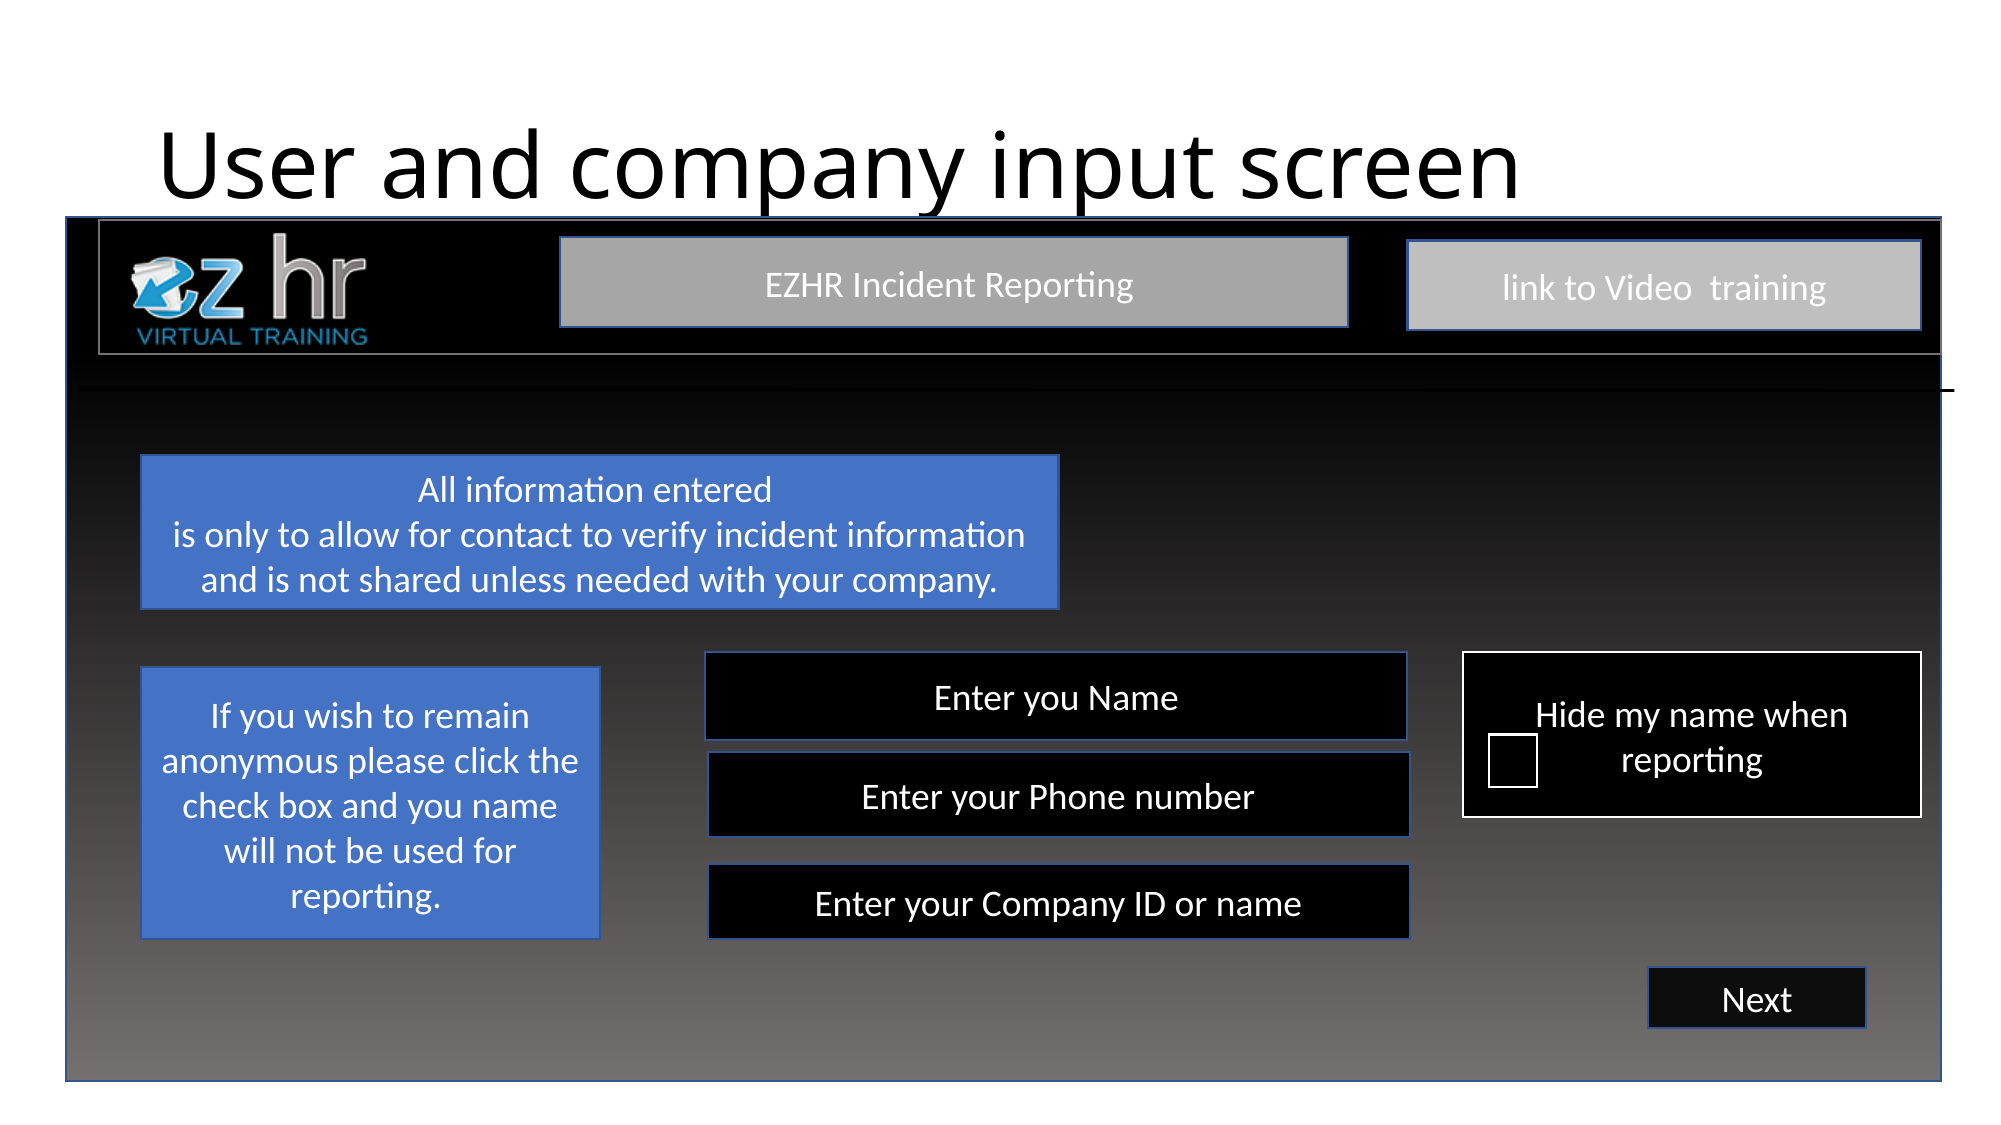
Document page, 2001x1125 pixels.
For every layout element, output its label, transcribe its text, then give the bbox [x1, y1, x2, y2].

text_box link to Video training [1406, 239, 1922, 331]
text_box Enter your Company ID or name [707, 863, 1411, 940]
picture [124, 230, 372, 348]
text_box If you wish to remain anonymous please click the check box and you name will not be used for reporting. [140, 666, 601, 940]
title User and company input screen [141, 60, 1867, 216]
text_box EZHR Incident Reporting [559, 236, 1349, 328]
text_box [65, 216, 1942, 1082]
text_box [98, 219, 1942, 355]
text_box [1488, 733, 1538, 788]
text_box Next [1647, 966, 1867, 1029]
text_box All information entered is only to allow for contact to verify incident information and is not shared unless needed with your company. [140, 454, 1060, 610]
text_box Enter you Name [704, 651, 1408, 741]
text_box Hide my name when reporting [1462, 651, 1922, 818]
text_box Enter your Phone number [707, 751, 1411, 838]
